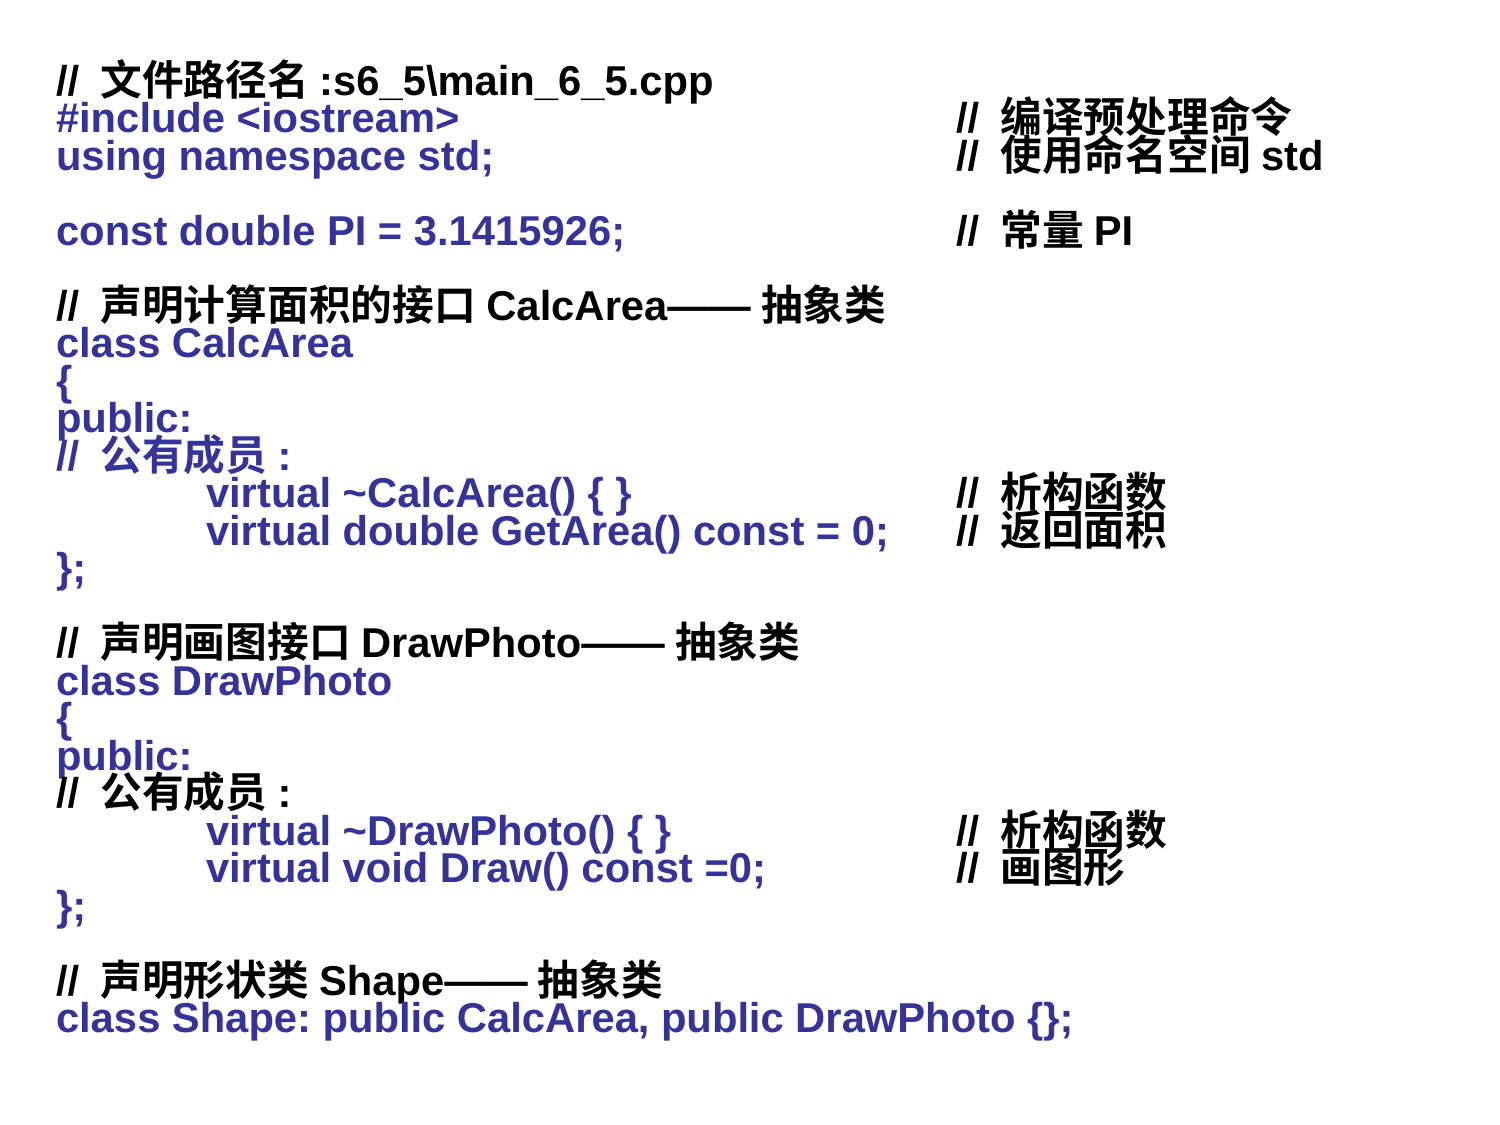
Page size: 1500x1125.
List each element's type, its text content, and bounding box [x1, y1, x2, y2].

text_box // 文件路径名:s6_5\main_6_5.cpp #include <iostream> // 编译预处理命令 using namespace std; // 使用命名空间std const double PI = 3.1415926; // 常量PI // 声明计算面积的接口CalcArea——抽象类 class CalcArea { public: // 公有成员: virtual ~CalcArea() { } // 析构函数 virtual double GetArea() const = 0; // 返回面积 }; // 声明画图接口DrawPhoto——抽象类 class DrawPhoto { public: // 公有成员: virtual ~DrawPhoto() { } // 析构函数 virtual void Draw() const =0; // 画图形 }; // 声明形状类Shape——抽象类 class Shape: public CalcArea, public DrawPhoto {}; [41, 58, 1471, 1049]
